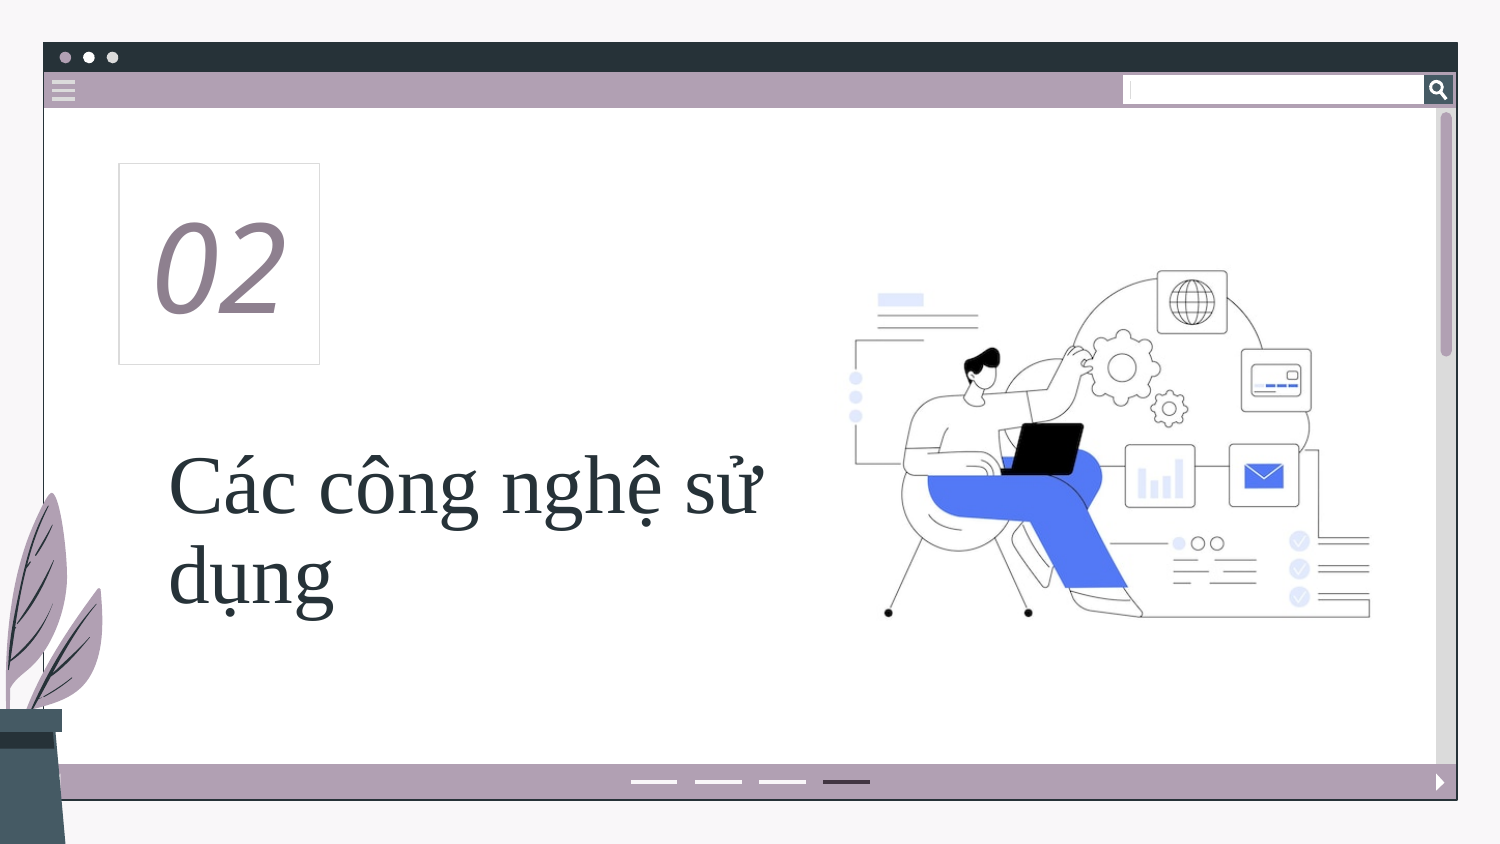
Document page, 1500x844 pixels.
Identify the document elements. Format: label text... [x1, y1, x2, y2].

title Các công nghệ sử dụng [153, 397, 780, 637]
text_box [630, 779, 871, 785]
picture [785, 206, 1434, 681]
title 02 [118, 163, 320, 365]
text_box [0, 492, 106, 844]
